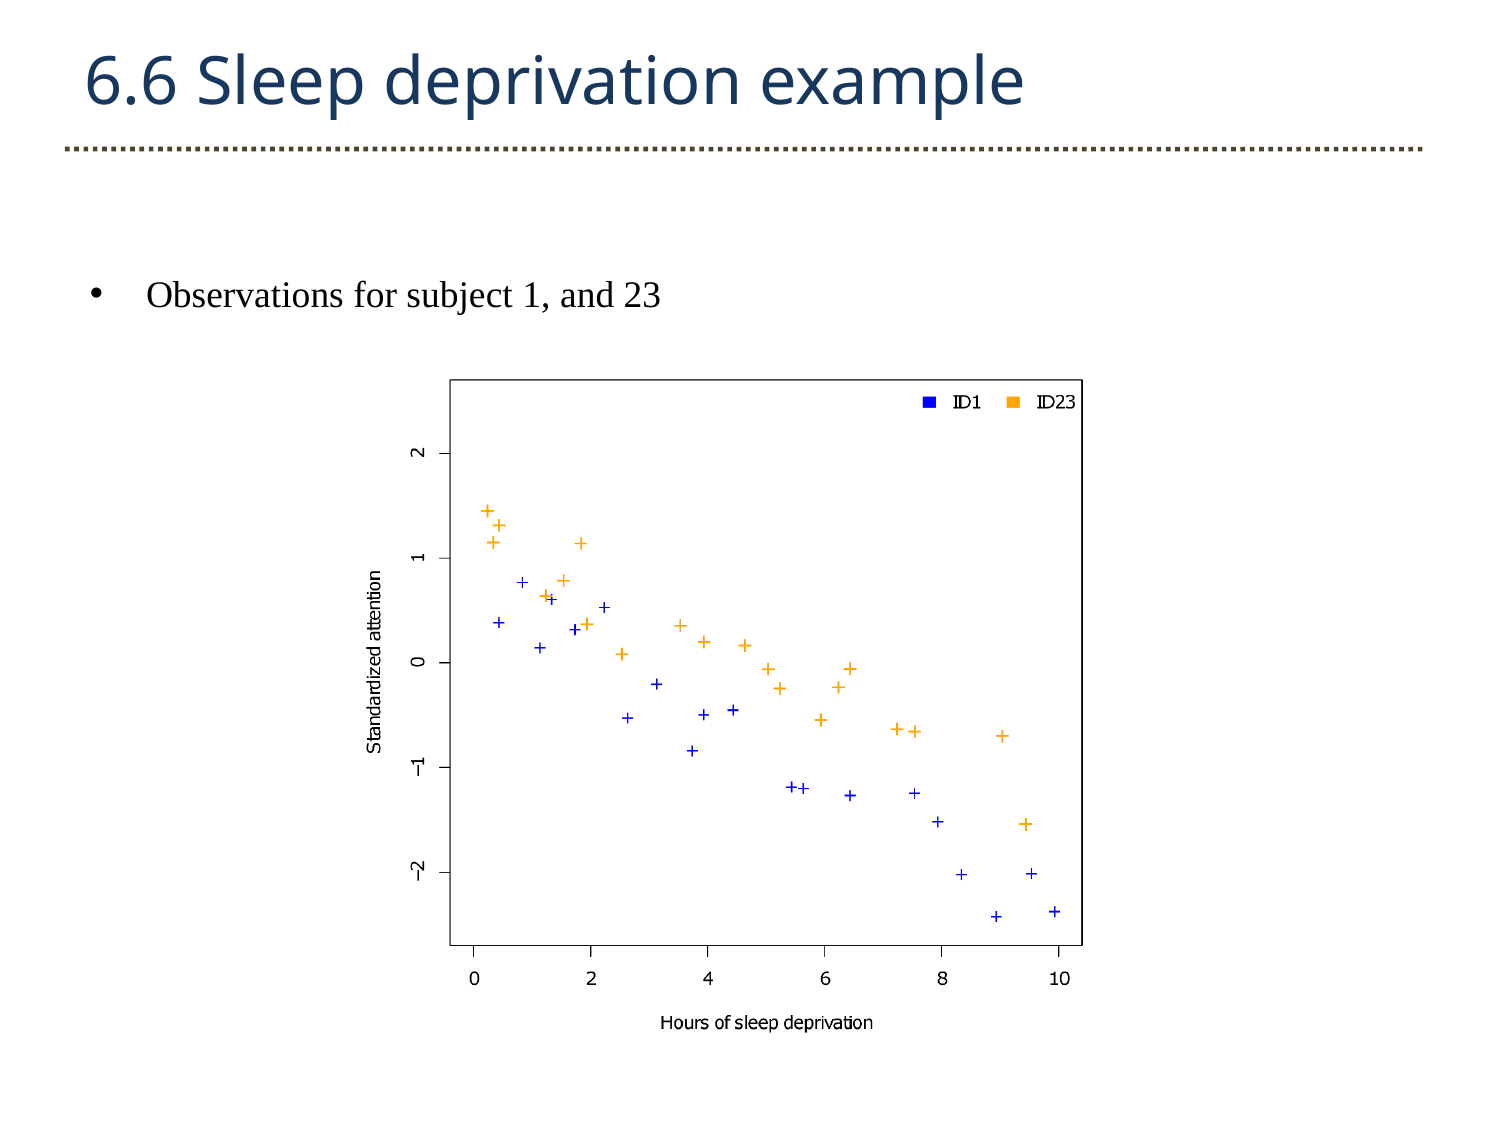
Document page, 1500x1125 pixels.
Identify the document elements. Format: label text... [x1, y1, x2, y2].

text_box Observations for subject 1, and 23 [75, 262, 1425, 1071]
picture [359, 290, 1129, 1057]
text_box 6.6 Sleep deprivation example [69, 30, 1412, 126]
